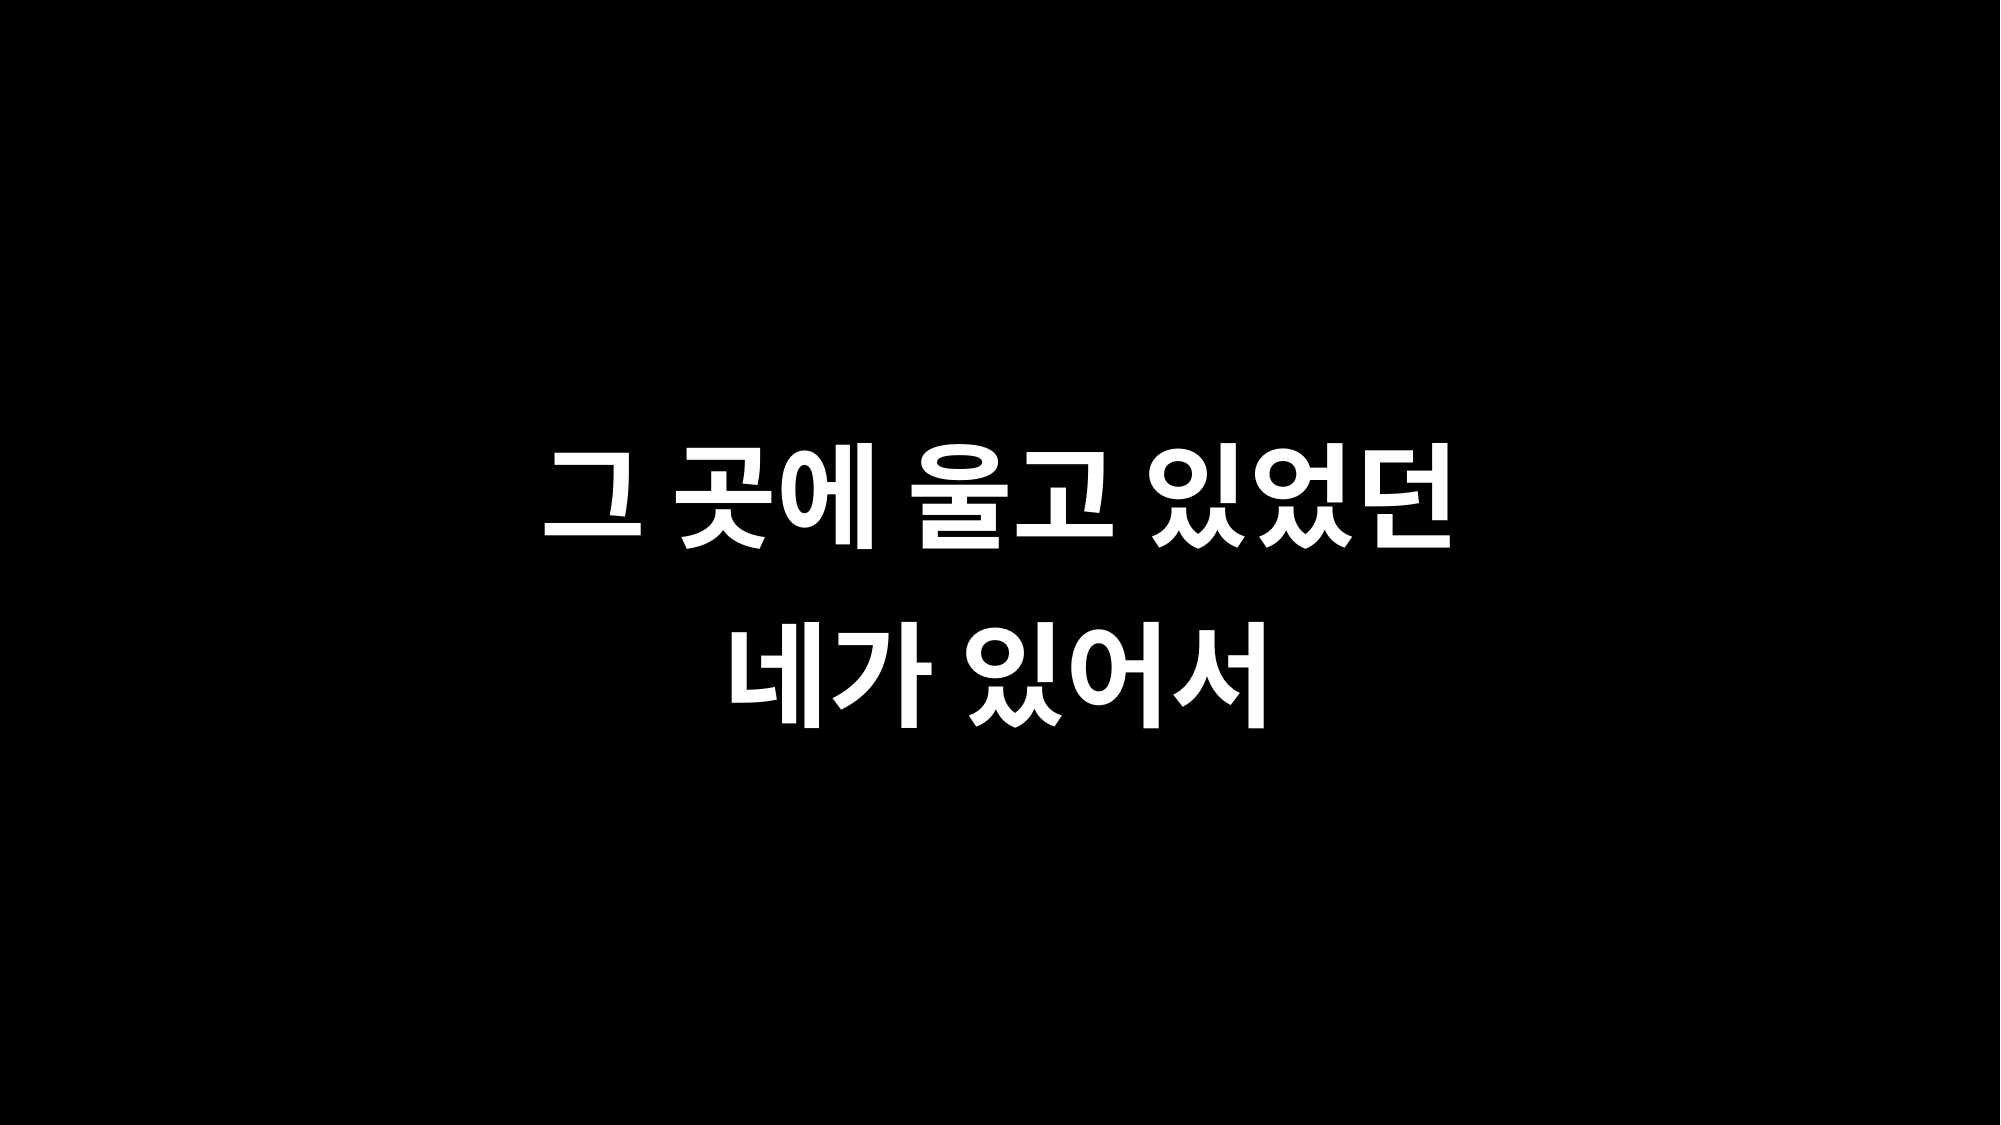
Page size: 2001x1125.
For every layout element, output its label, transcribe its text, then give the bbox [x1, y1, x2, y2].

text_box 그 곳에 울고 있었던 네가 있어서 [0, 376, 2000, 749]
